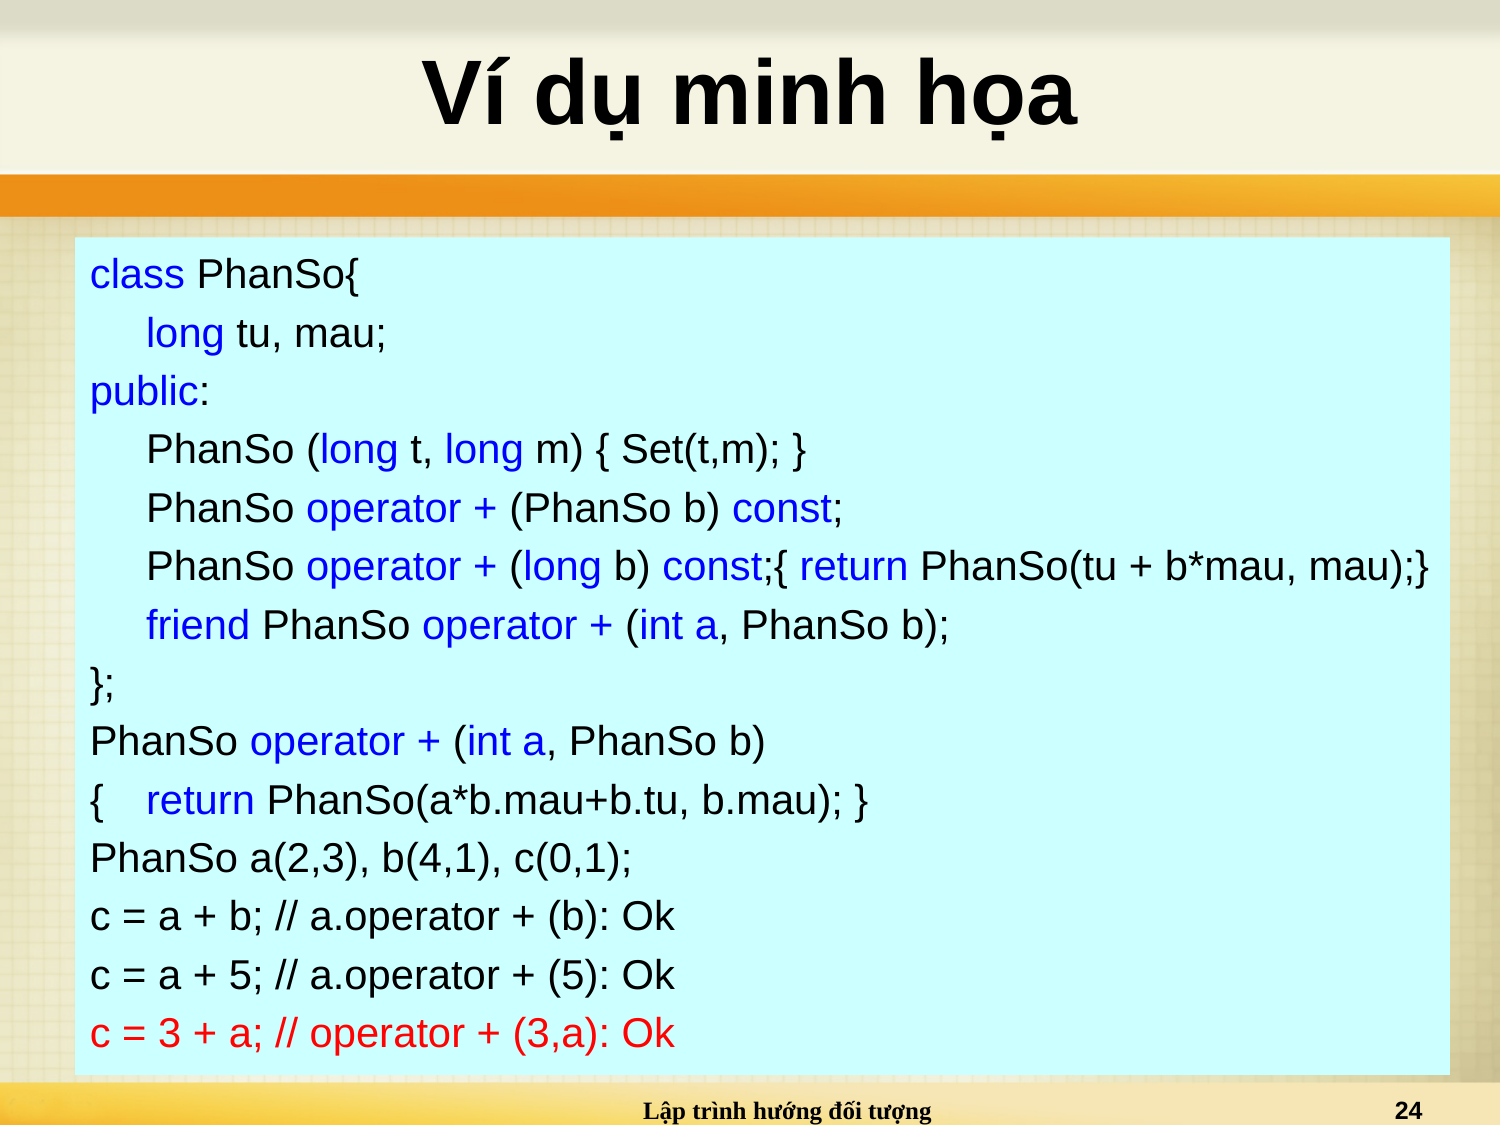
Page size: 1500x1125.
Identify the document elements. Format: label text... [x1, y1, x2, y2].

text_box class PhanSo{ long tu, mau; public: PhanSo (long t, long m) { Set(t,m); } PhanSo operator + (PhanSo b) const; PhanSo operator + (long b) const;{ return PhanSo(tu + b*mau, mau);} friend PhanSo operator + (int a, PhanSo b); }; PhanSo operator + (int a, PhanSo b) { return PhanSo(a*b.mau+b.tu, b.mau); } PhanSo a(2,3), b(4,1), c(0,1); c = a + b; // a.operator + (b): Ok c = a + 5; // a.operator + (5): Ok c = 3 + a; // operator + (3,a): Ok [75, 237, 1450, 1075]
footer Lập trình hướng đối tượng [549, 1087, 1025, 1125]
picture [0, 175, 1500, 1125]
title Ví dụ minh họa [0, 0, 1500, 175]
slide_number 24 [1087, 1087, 1438, 1125]
